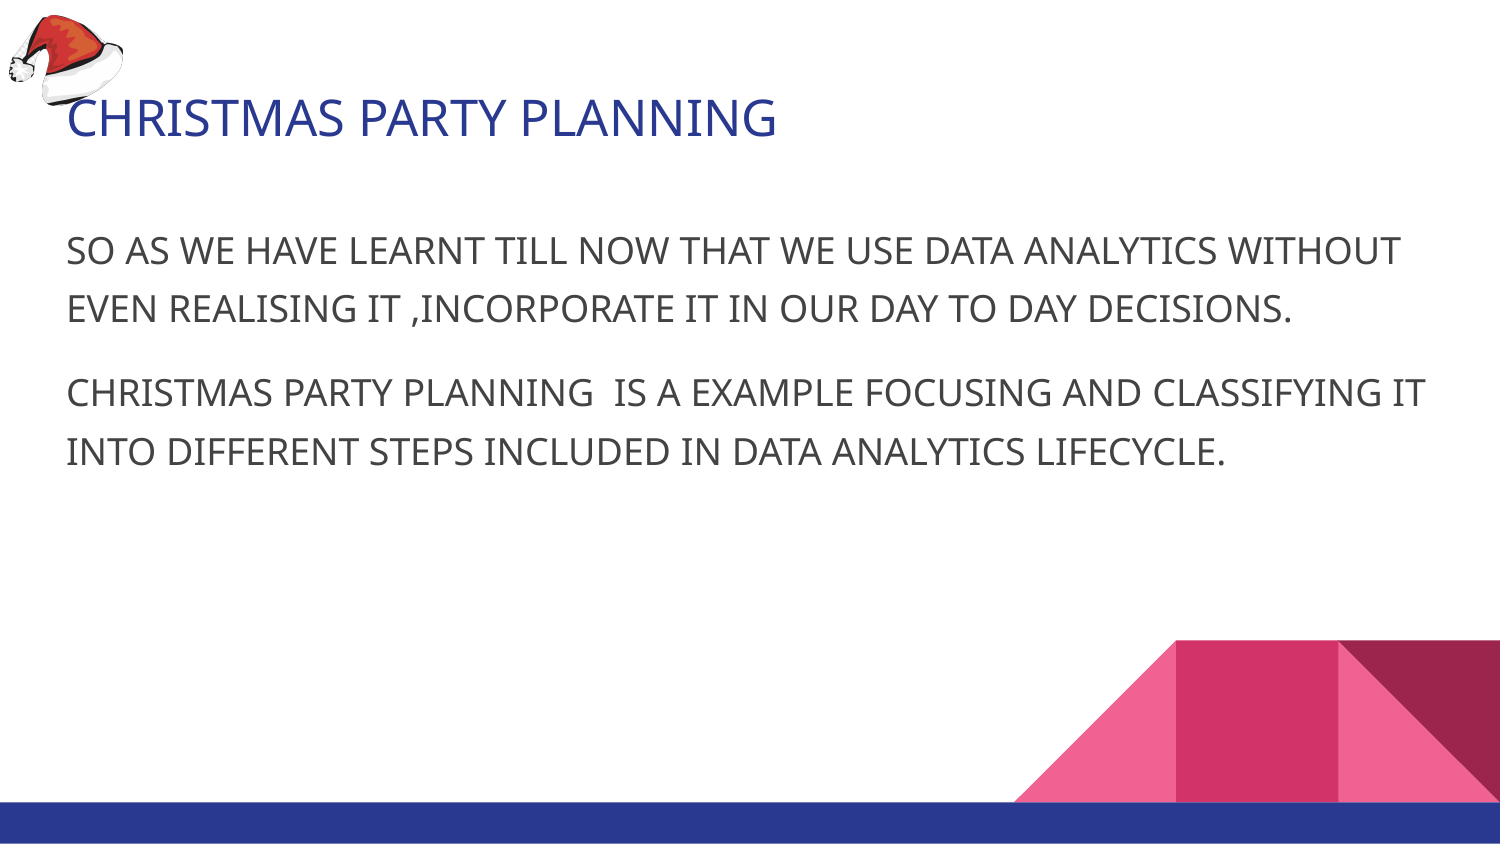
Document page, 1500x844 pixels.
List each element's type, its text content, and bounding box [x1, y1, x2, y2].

list SO AS WE HAVE LEARNT TILL NOW THAT WE USE DATA ANALYTICS WITHOUT EVEN REALISING IT ,INCORPORATE IT IN OUR DAY TO DAY DECISIONS. CHRISTMAS PARTY PLANNING IS A EXAMPLE FOCUSING AND CLASSIFYING IT INTO DIFFERENT STEPS INCLUDED IN DATA ANALYTICS LIFECYCLE. [51, 201, 1449, 750]
picture [9, 15, 123, 106]
title CHRISTMAS PARTY PLANNING [51, 67, 1449, 167]
